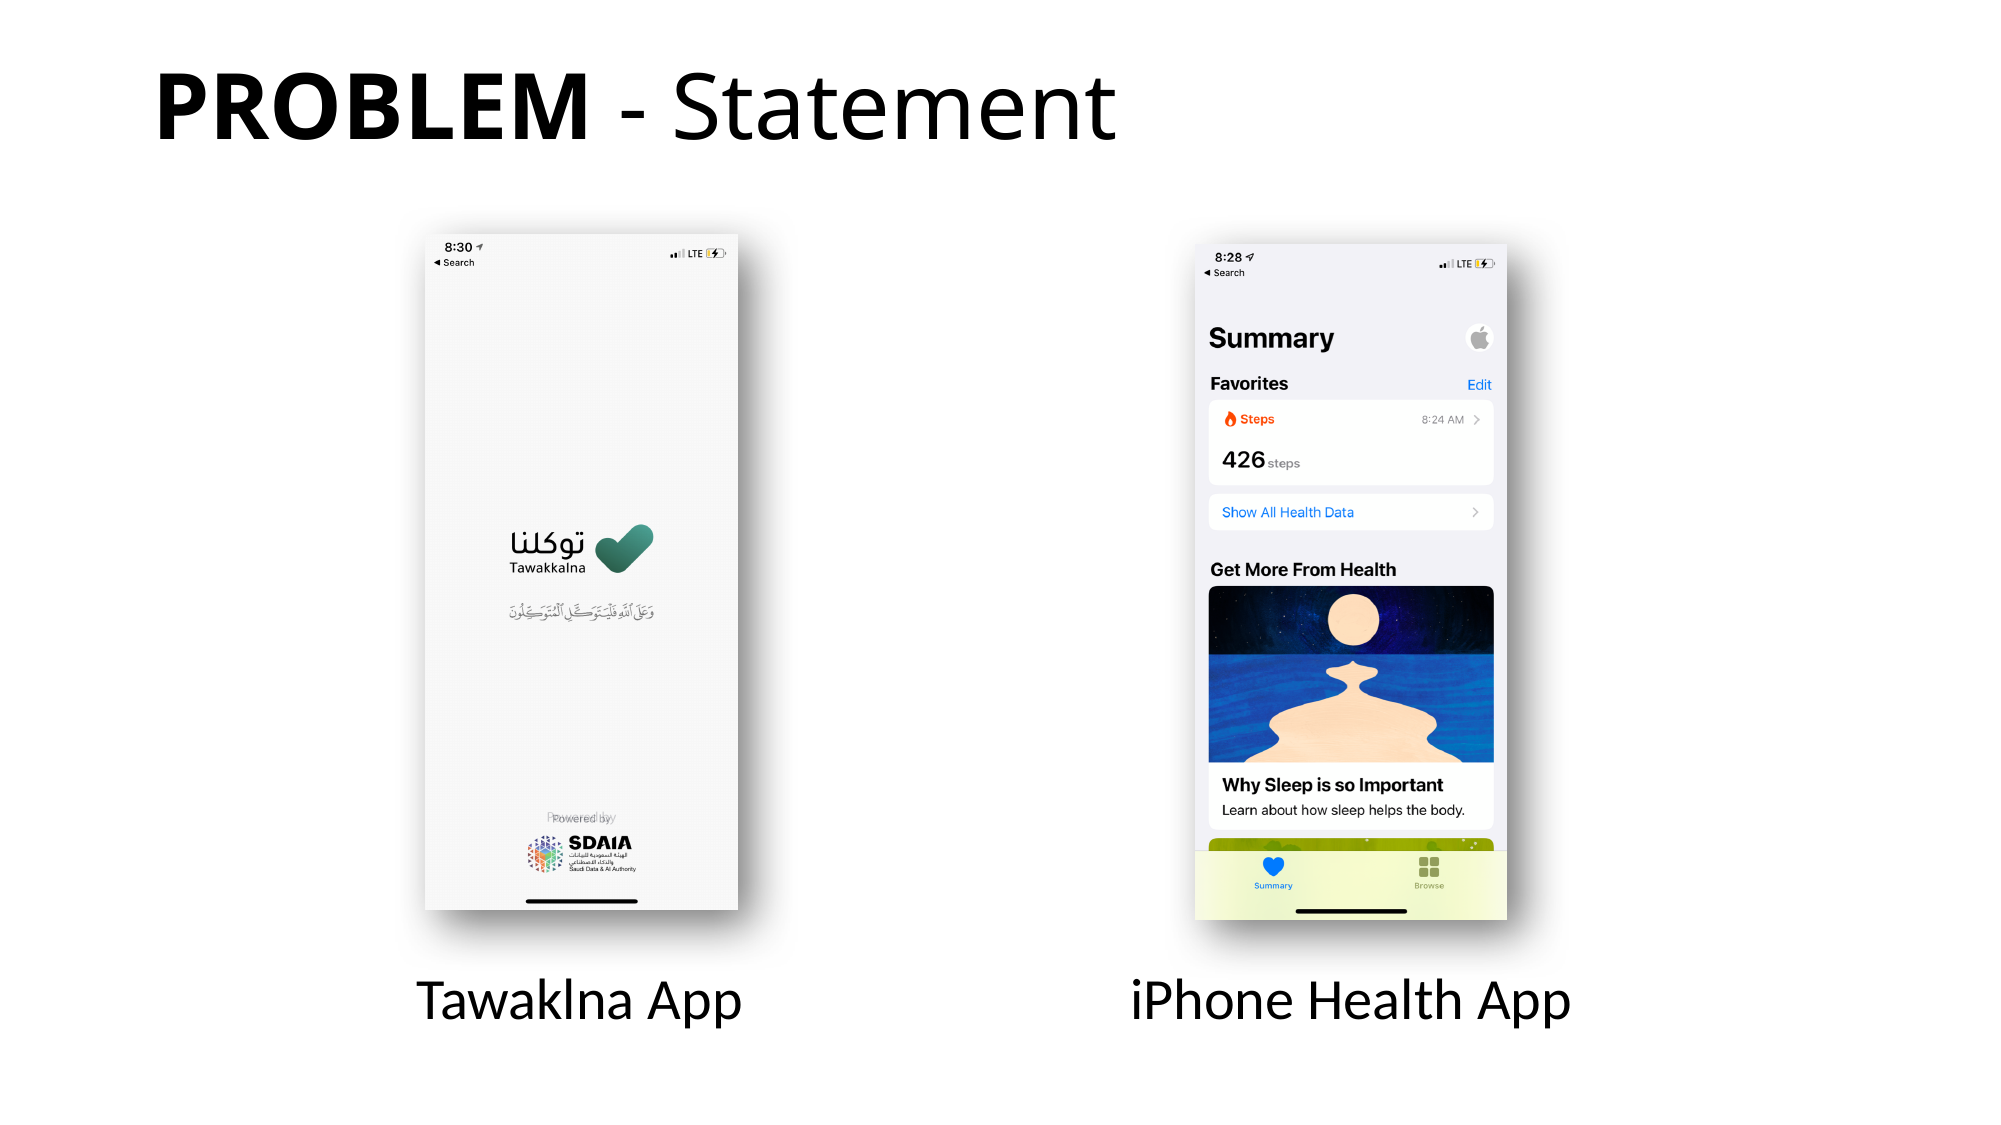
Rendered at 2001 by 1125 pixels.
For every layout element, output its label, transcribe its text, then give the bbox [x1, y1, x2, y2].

text_box Tawaklna App [354, 953, 805, 1039]
picture [425, 234, 738, 910]
picture [1195, 244, 1507, 920]
text_box iPhone Health App [1045, 953, 1657, 1039]
text_box PROBLEM - Statement [137, 52, 1863, 149]
